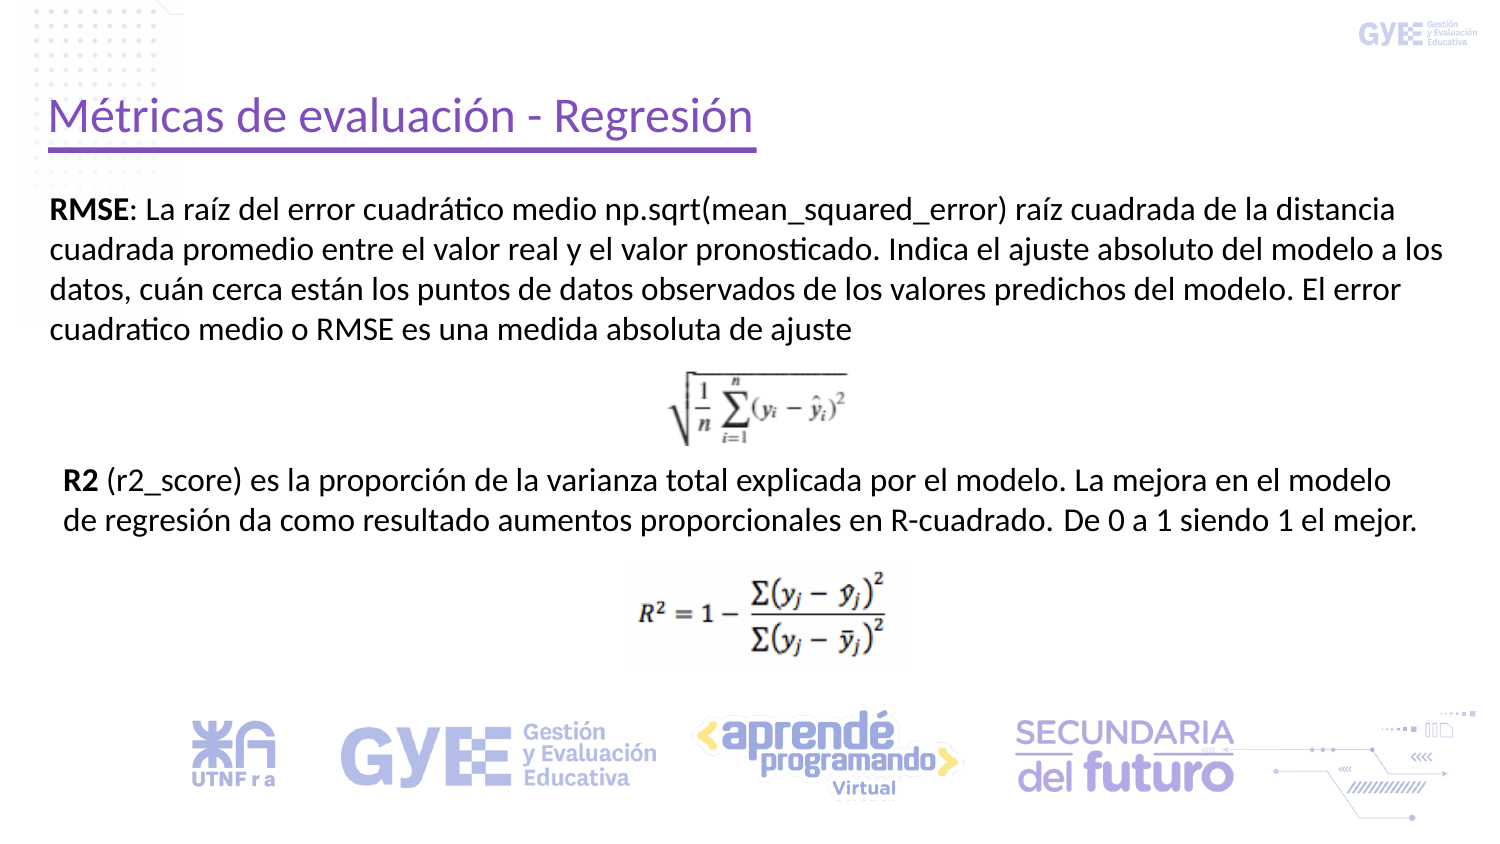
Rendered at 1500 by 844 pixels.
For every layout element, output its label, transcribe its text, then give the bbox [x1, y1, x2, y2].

text_box RMSE: La raíz del error cuadrático medio np.sqrt(mean_squared_error) raíz cuadrada de la distancia cuadrada promedio entre el valor real y el valor pronosticado. Indica el ajuste absoluto del modelo a los datos, cuán cerca están los puntos de datos observados de los valores predichos del modelo. El error cuadratico medio o RMSE es una medida absoluta de ajuste [34, 180, 1466, 355]
picture [688, 700, 965, 804]
picture [20, 0, 185, 321]
picture [997, 700, 1485, 835]
picture [1358, 19, 1478, 46]
picture [186, 712, 283, 798]
picture [658, 361, 879, 447]
text_box [190, 147, 757, 153]
picture [341, 721, 656, 789]
text_box Métricas de evaluación - Regresión [190, 76, 1500, 153]
picture [631, 563, 905, 669]
text_box R2 (r2_score) es la proporción de la varianza total explicada por el modelo. La mejora en el modelo de regresión da como resultado aumentos proporcionales en R-cuadrado. De 0 a 1 siendo 1 el mejor. [48, 450, 1445, 586]
